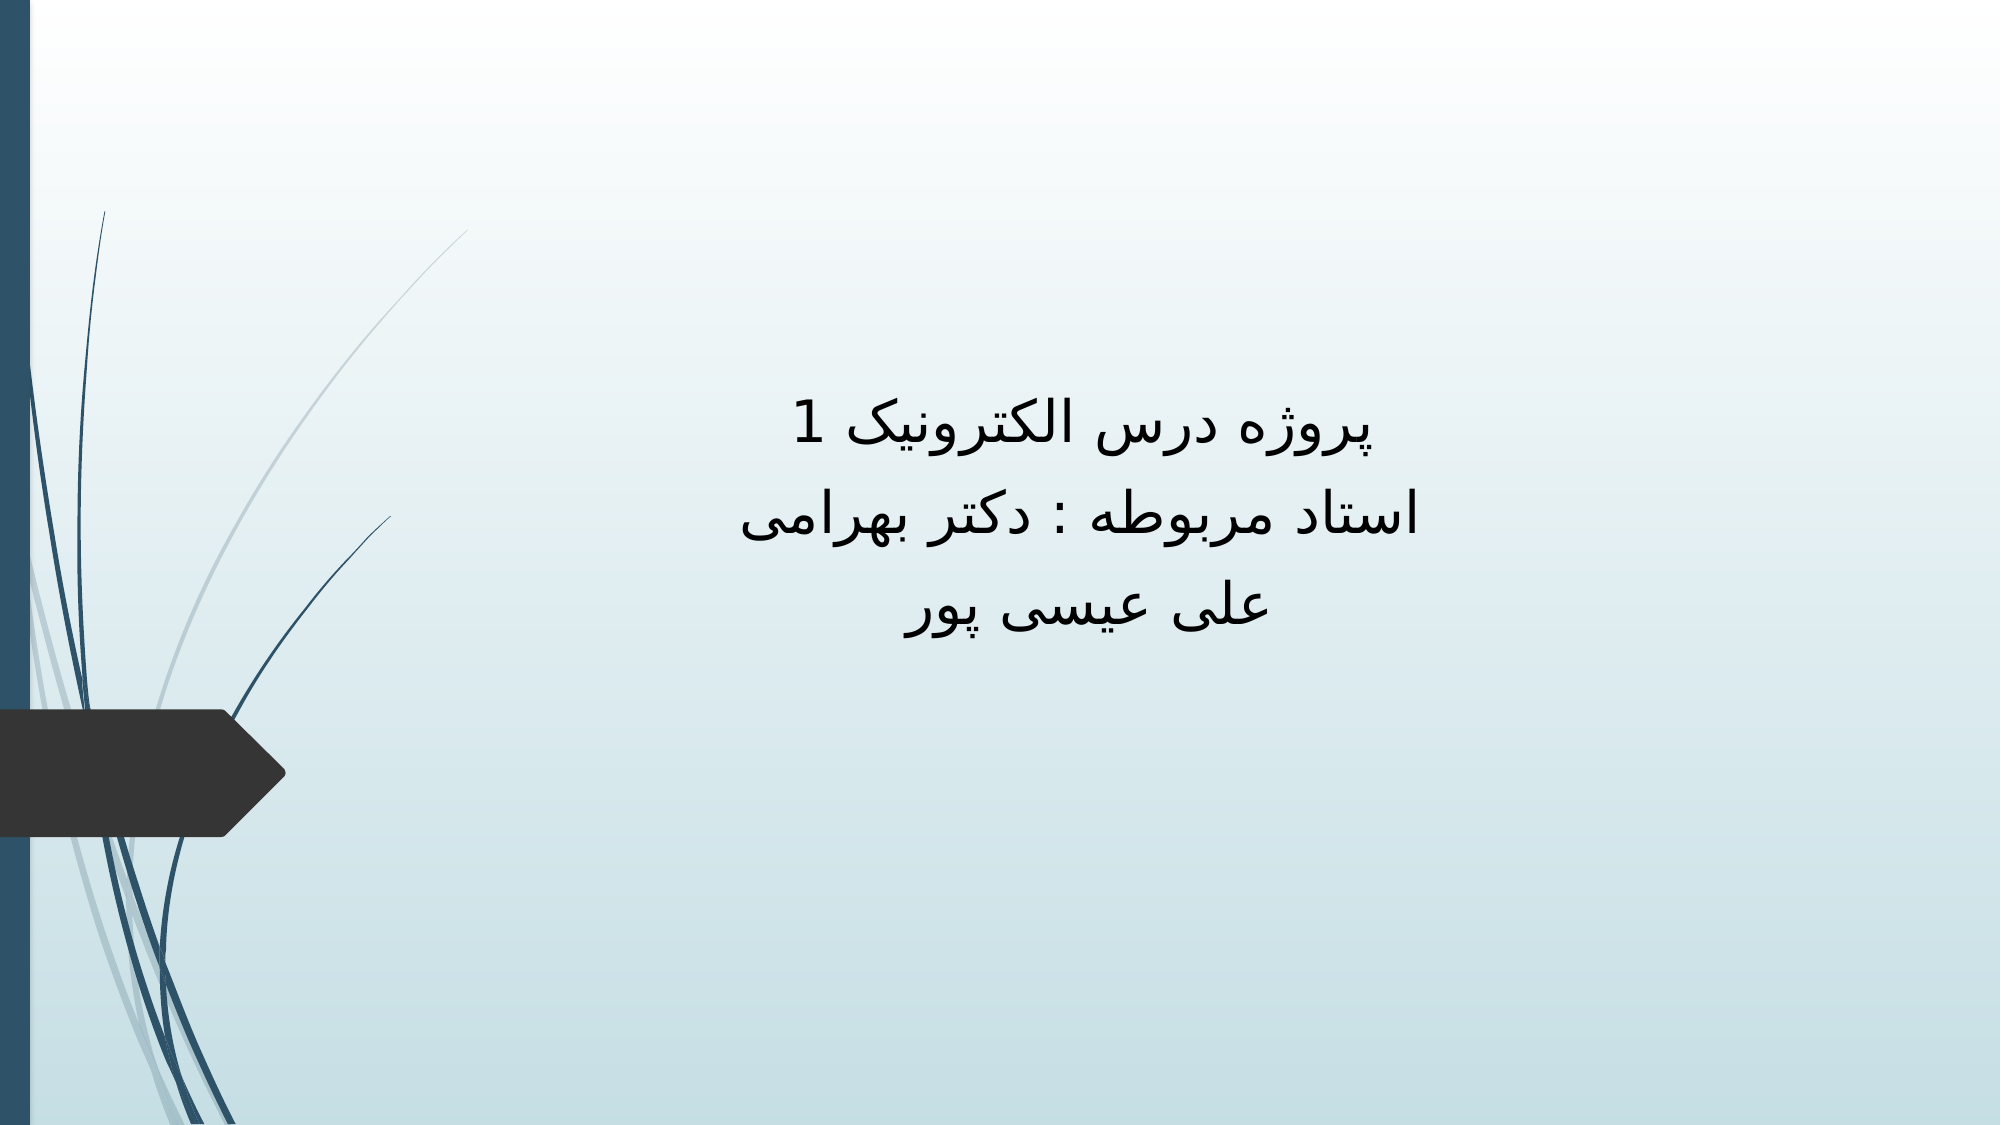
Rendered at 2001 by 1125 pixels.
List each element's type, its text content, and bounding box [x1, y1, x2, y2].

subtitle پروژه درس الکترونیک 1 استاد مربوطه : دکتر بهرامی علی عیسی پور [361, 377, 1818, 969]
